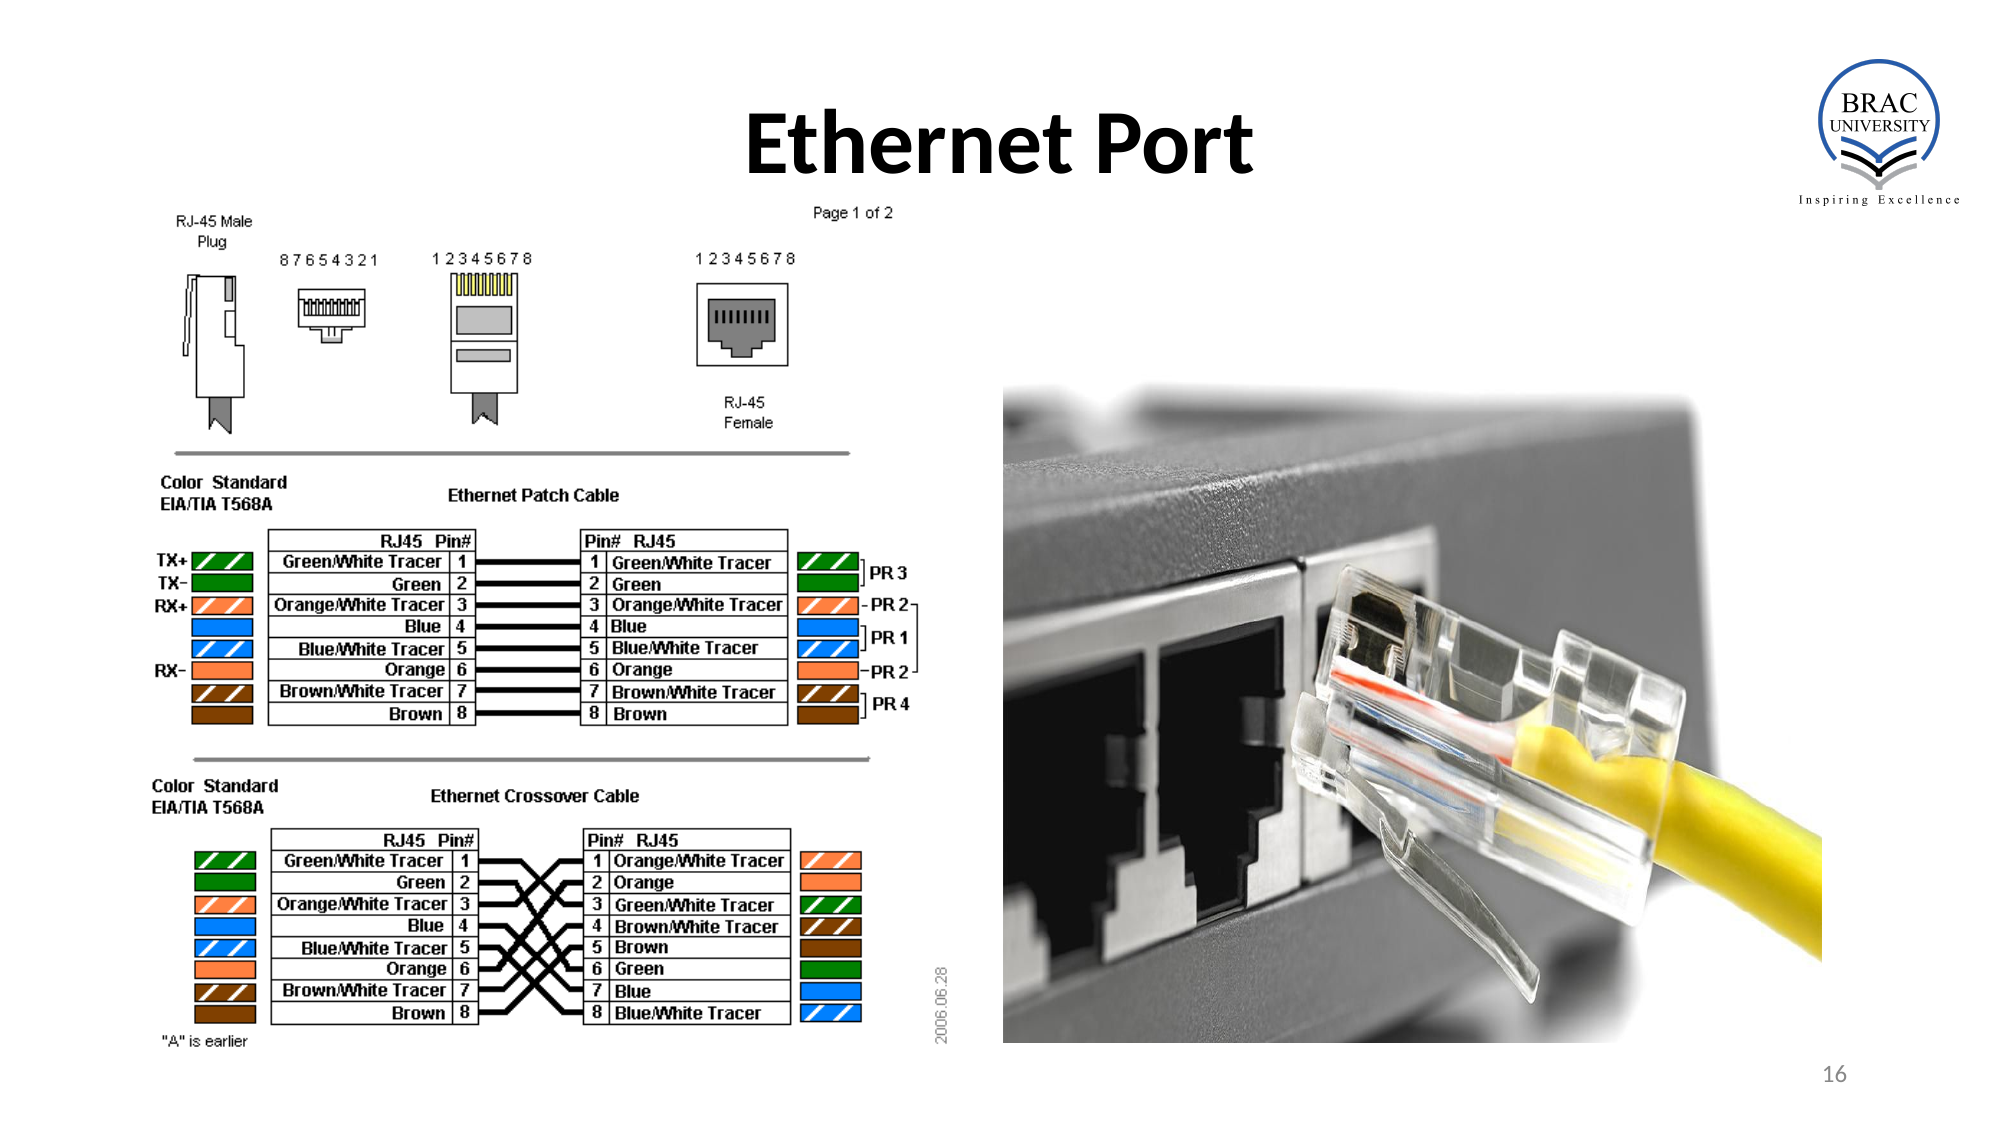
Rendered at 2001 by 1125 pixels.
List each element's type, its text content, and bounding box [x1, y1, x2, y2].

slide_number ‹#› [1412, 1042, 1863, 1103]
picture [137, 194, 957, 1057]
title Ethernet Port [137, 59, 1863, 228]
picture [1002, 226, 1822, 1043]
picture [1863, 59, 1959, 206]
